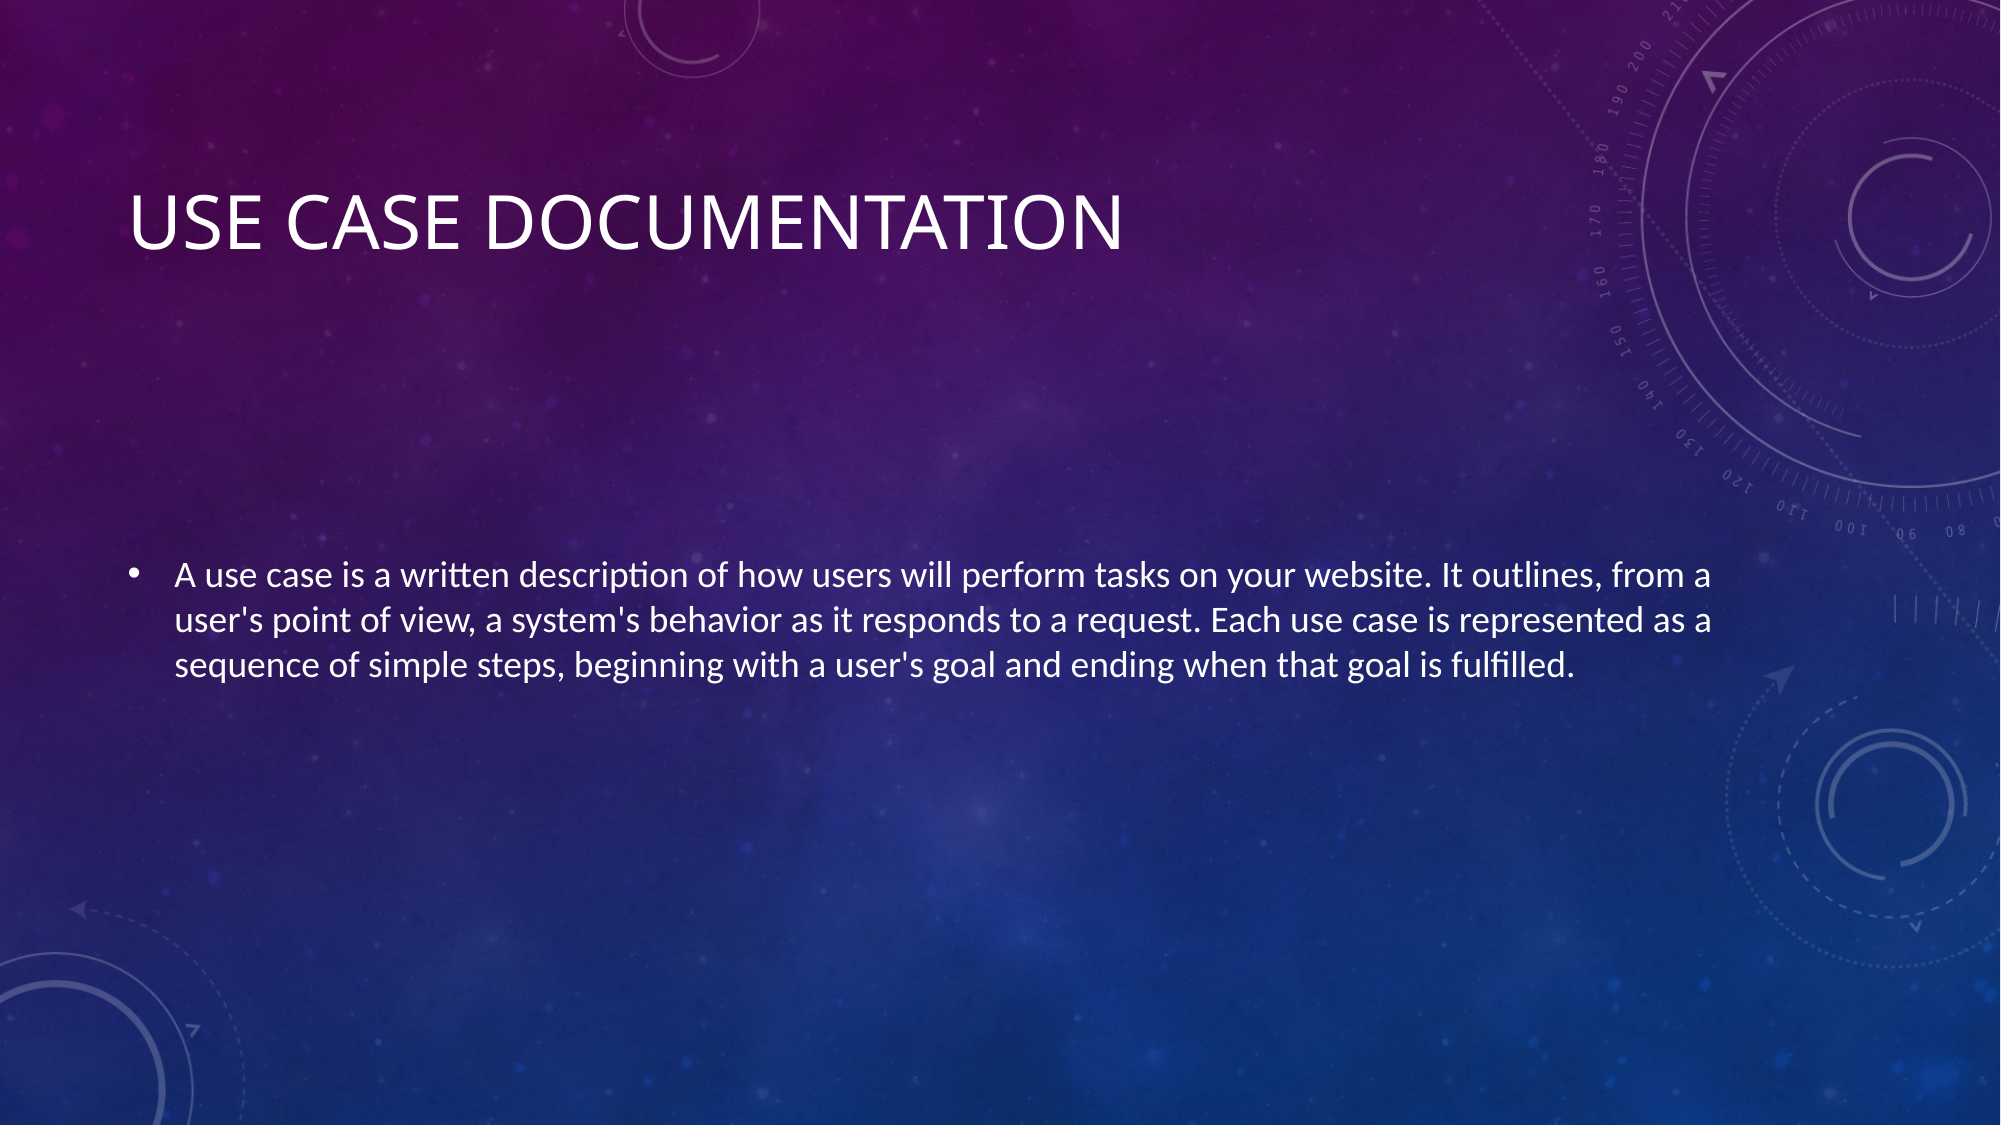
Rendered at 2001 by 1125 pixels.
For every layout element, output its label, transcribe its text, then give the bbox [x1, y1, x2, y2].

title Use case documentation [112, 99, 1775, 339]
list A use case is a written description of how users will perform tasks on your website. It outlines, from a user's point of view, a system's behavior as it responds to a request. Each use case is represented as a sequence of simple steps, beginning with a user's goal and ending when that goal is fulfilled. [112, 351, 1775, 950]
picture [0, 0, 2001, 1125]
